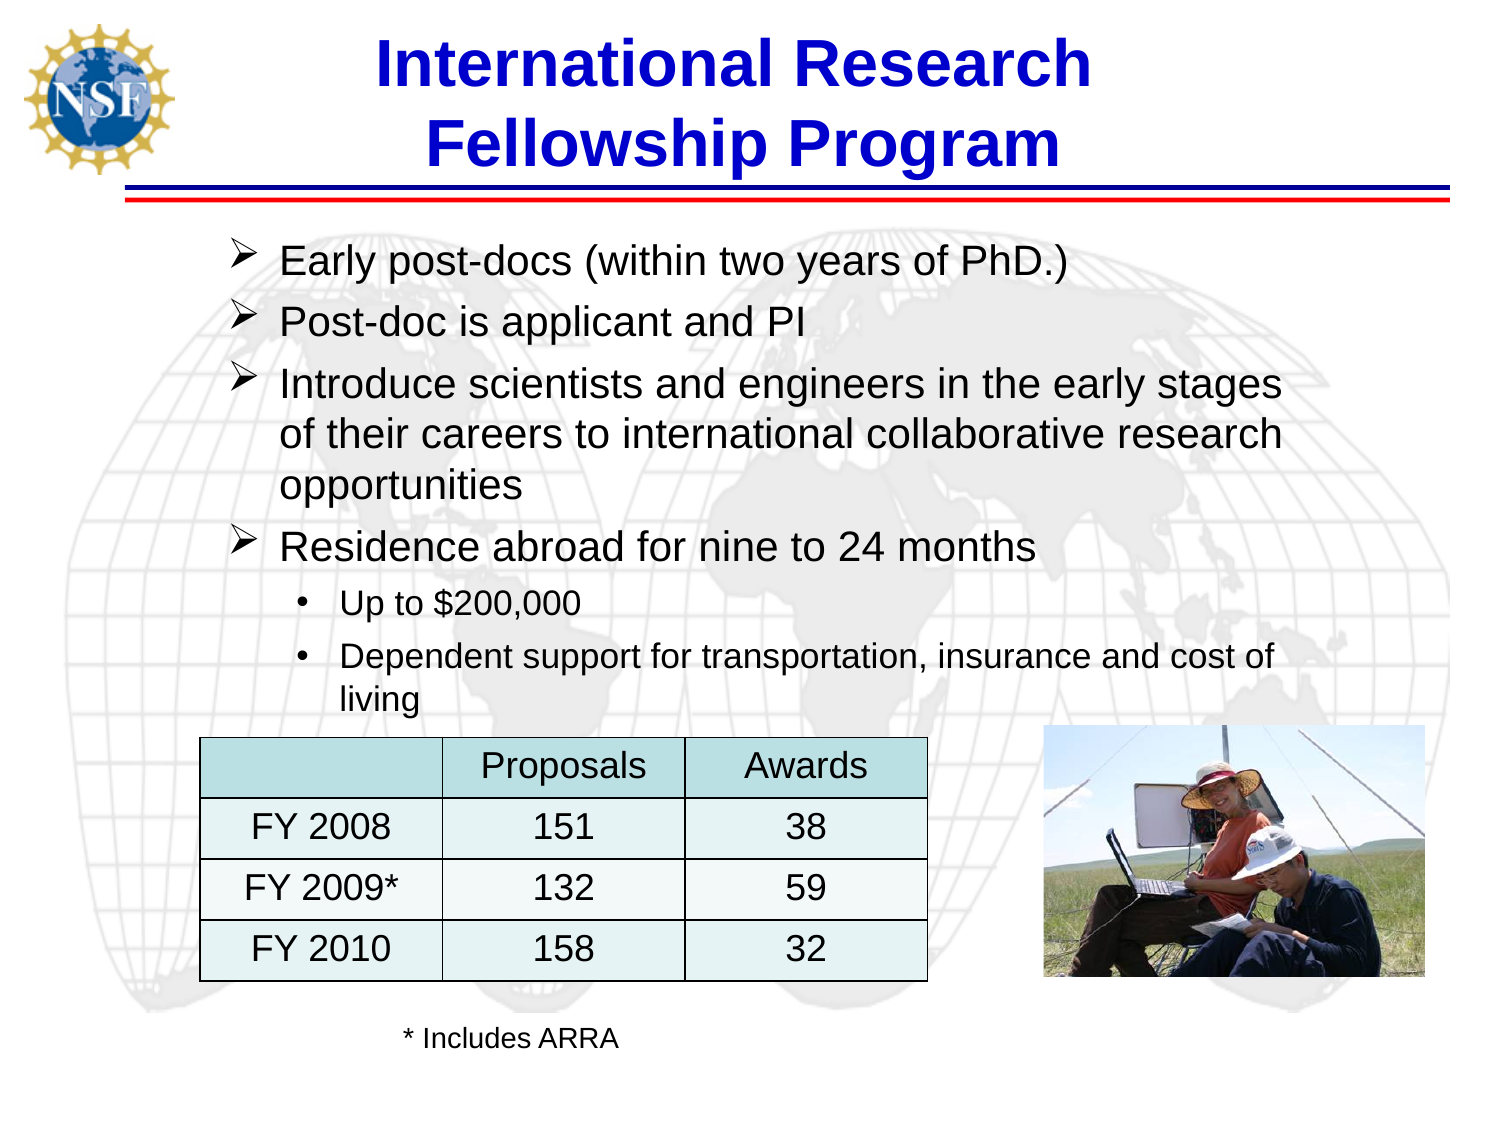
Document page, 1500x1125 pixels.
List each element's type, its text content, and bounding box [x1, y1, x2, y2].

picture [62, 224, 1451, 1013]
picture [24, 24, 176, 176]
title International Research Fellowship Program [176, 24, 1451, 176]
text_box * Includes ARRA [388, 1021, 642, 1063]
